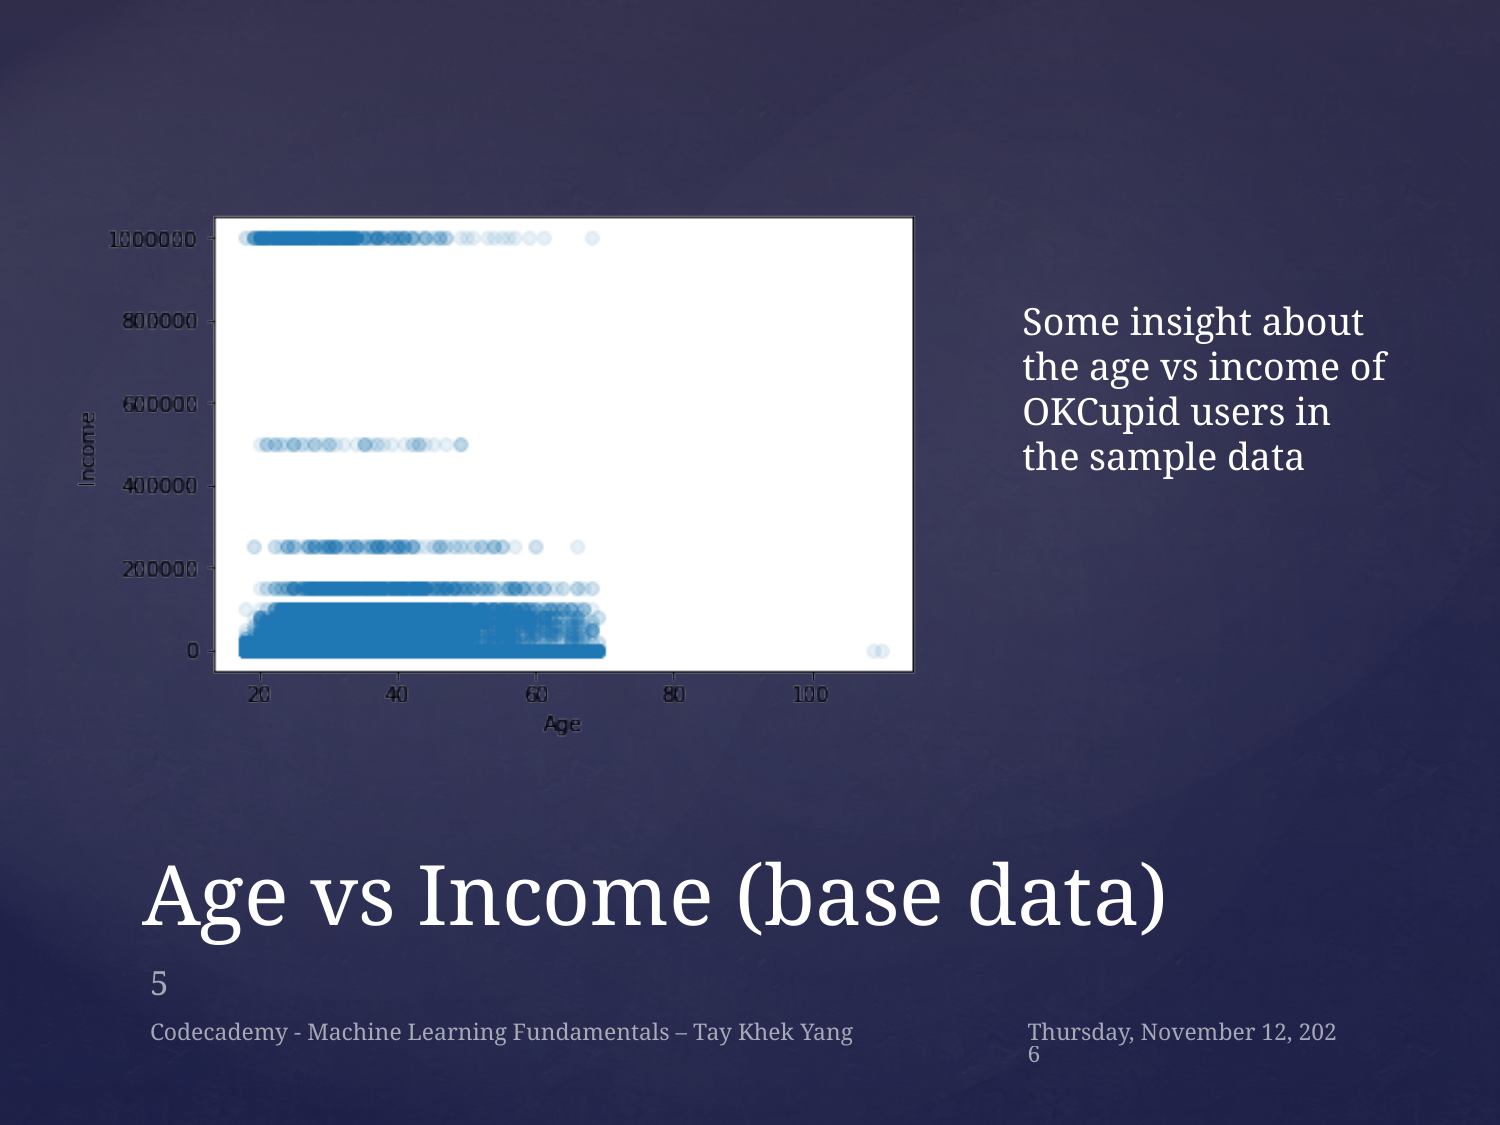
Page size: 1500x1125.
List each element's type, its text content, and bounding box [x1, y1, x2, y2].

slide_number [1012, 1009, 1363, 1070]
footer Codecademy - Machine Learning Fundamentals – Tay Khek Yang [135, 1009, 885, 1070]
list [64, 195, 935, 752]
text_box Some insight about the age vs income of OKCupid users in the sample data [1007, 290, 1411, 486]
title Age vs Income (base data) [127, 800, 1365, 950]
slide_number 5 [135, 958, 485, 1009]
